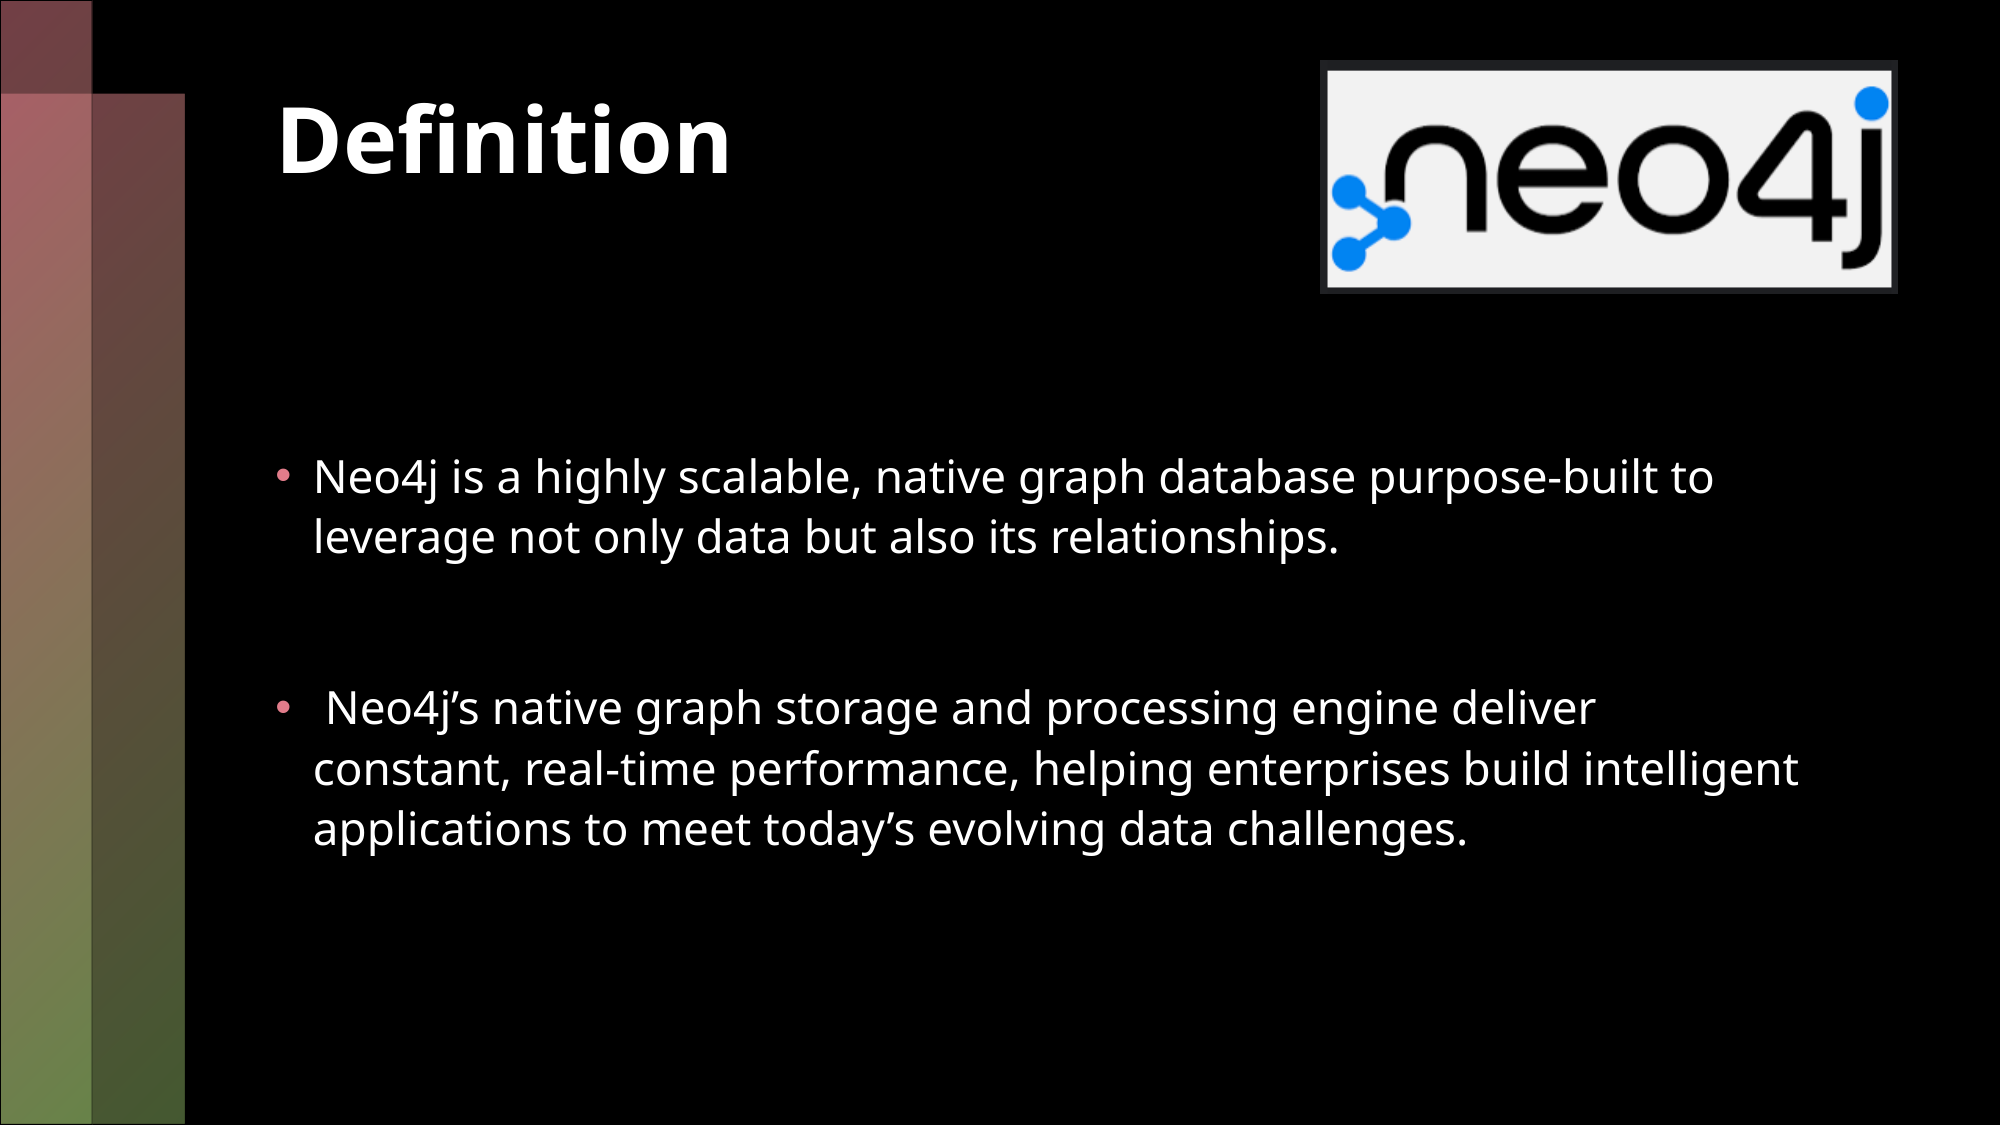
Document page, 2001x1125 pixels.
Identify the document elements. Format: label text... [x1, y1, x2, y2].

list Neo4j is a highly scalable, native graph database purpose-built to leverage not only data but also its relationships. Neo4j’s native graph storage and processing engine deliver constant, real-time performance, helping enterprises build intelligent applications to meet today’s evolving data challenges. [260, 354, 1817, 999]
picture [1320, 60, 1898, 294]
title Definition [260, 74, 1817, 329]
